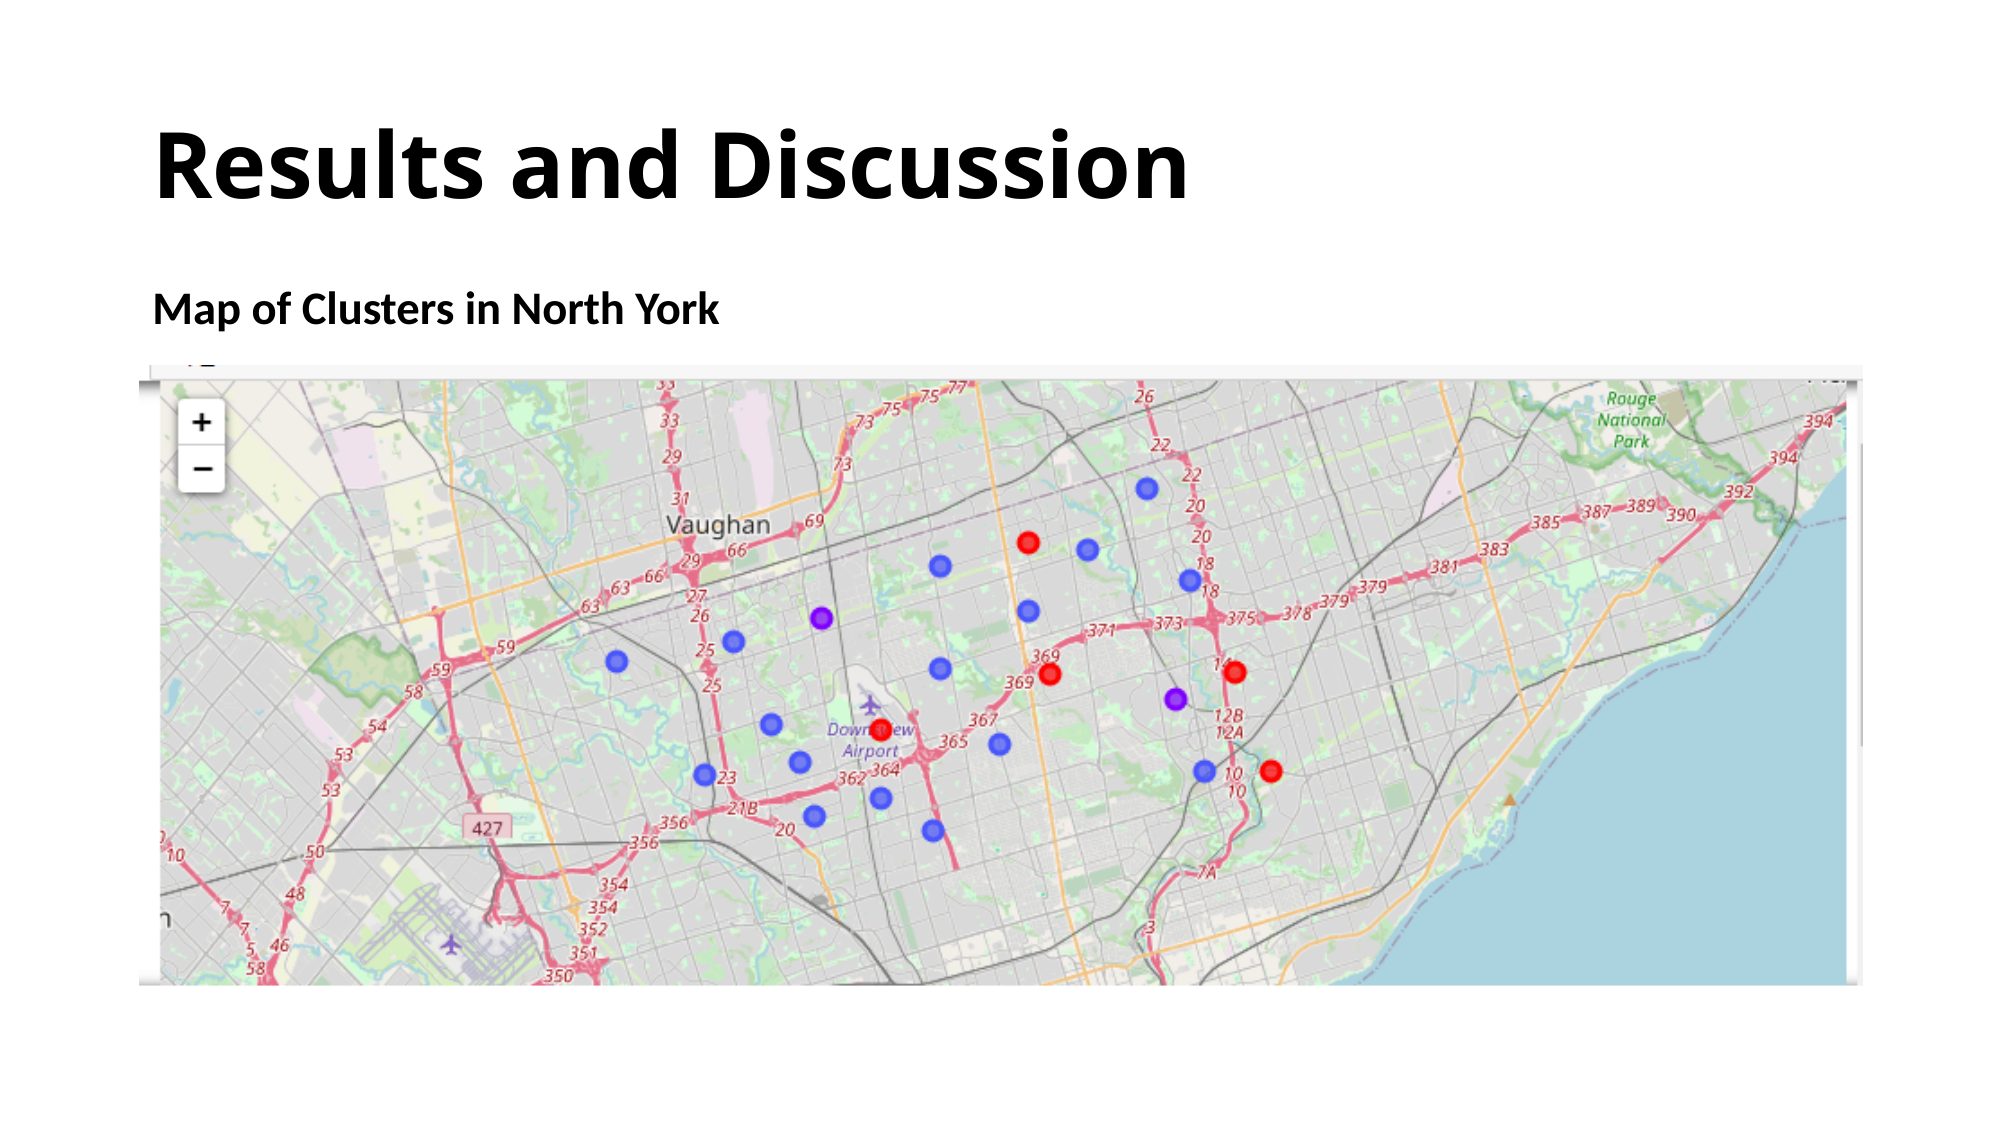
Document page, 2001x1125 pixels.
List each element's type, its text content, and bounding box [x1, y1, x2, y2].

picture [139, 365, 1863, 995]
list Map of Clusters in North York [137, 277, 1863, 343]
title Results and Discussion [137, 59, 1863, 277]
